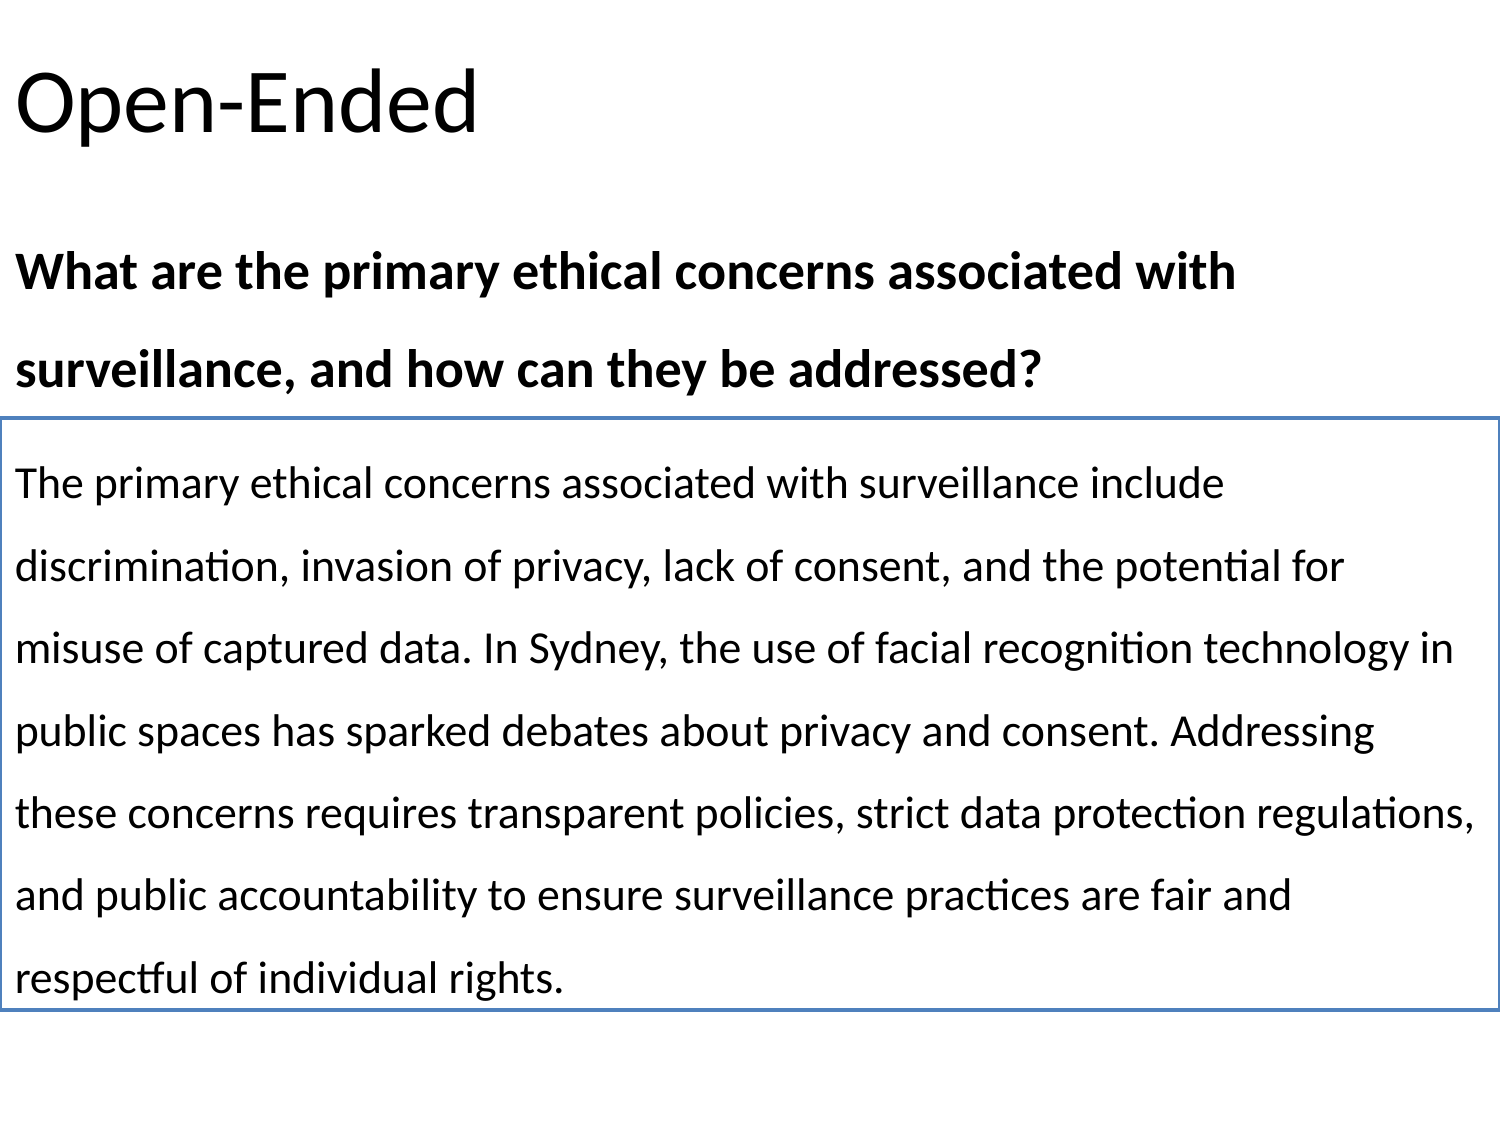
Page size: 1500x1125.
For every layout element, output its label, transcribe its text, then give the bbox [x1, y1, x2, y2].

title Open-Ended [0, 1, 1350, 190]
list What are the primary ethical concerns associated with surveillance, and how can they be addressed? [0, 195, 1475, 418]
text_box The primary ethical concerns associated with surveillance include discrimination, invasion of privacy, lack of consent, and the potential for misuse of captured data. In Sydney, the use of facial recognition technology in public spaces has sparked debates about privacy and consent. Addressing these concerns requires transparent policies, strict data protection regulations, and public accountability to ensure surveillance practices are fair and respectful of individual rights. [0, 418, 1500, 1010]
